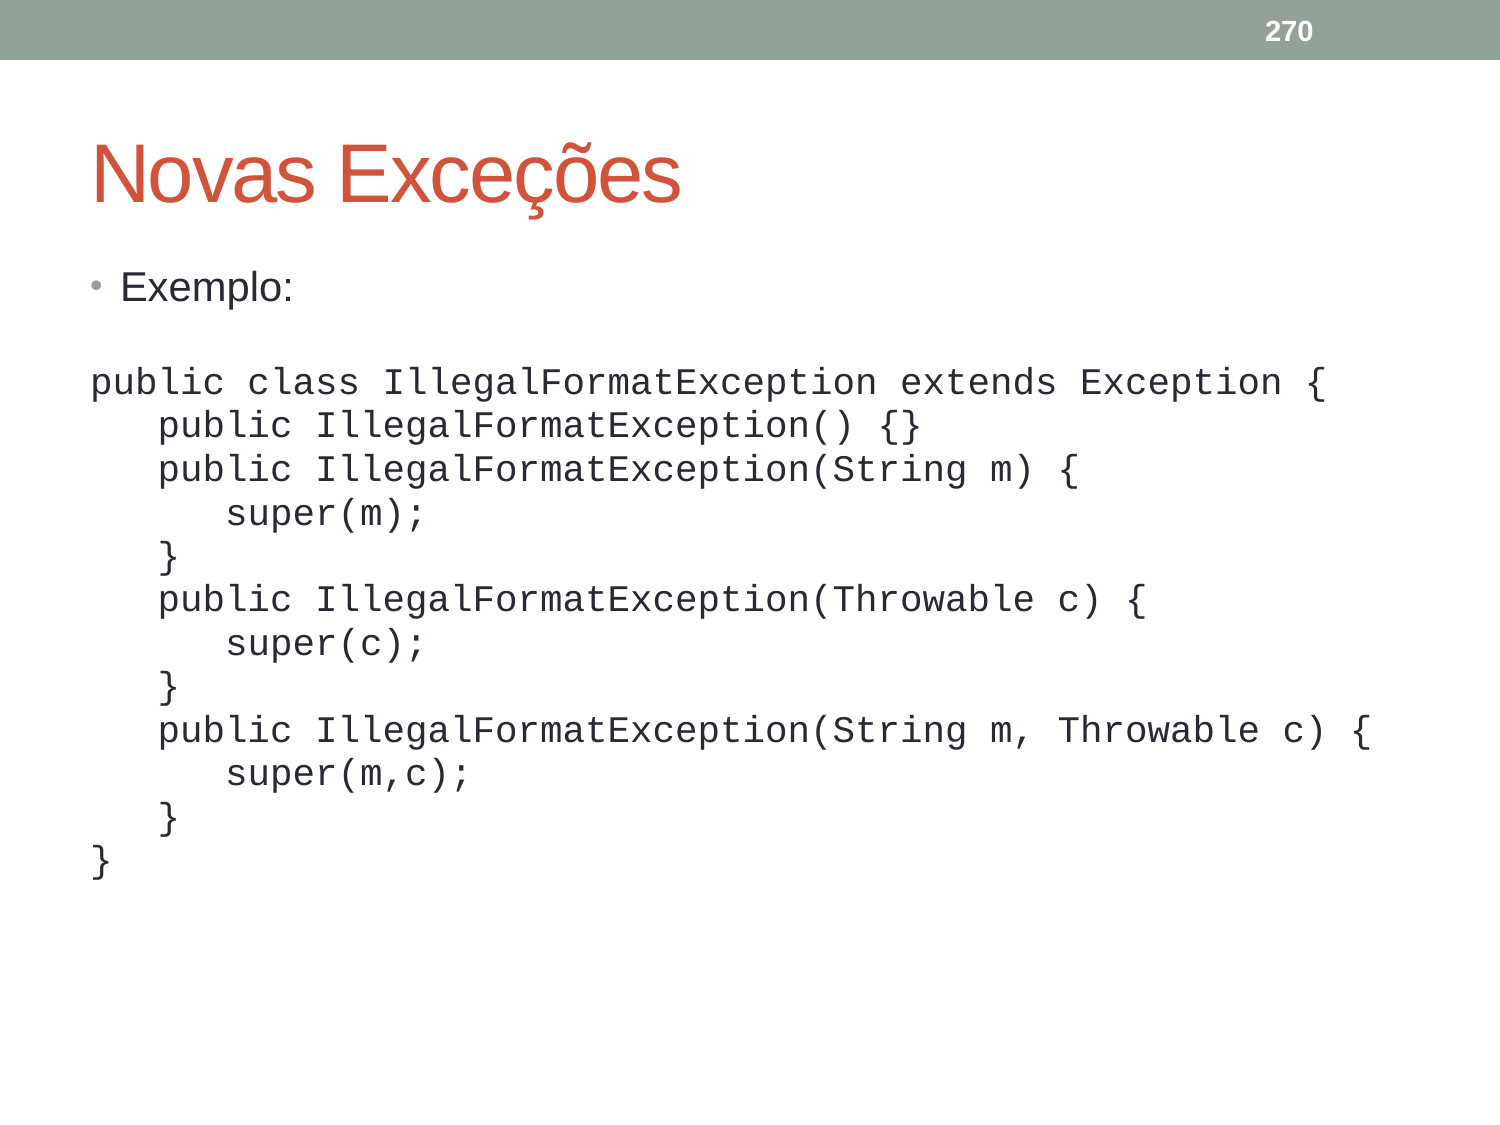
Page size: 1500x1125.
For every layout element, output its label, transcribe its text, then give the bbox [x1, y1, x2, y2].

slide_number 270 [1250, 3, 1425, 57]
title Novas Exceções [75, 87, 1425, 250]
list Exemplo: public class IllegalFormatException extends Exception { public IllegalFormatException() {} public IllegalFormatException(String m) { super(m); } public IllegalFormatException(Throwable c) { super(c); } public IllegalFormatException(String m, Throwable c) { super(m,c); } } [75, 262, 1425, 1063]
